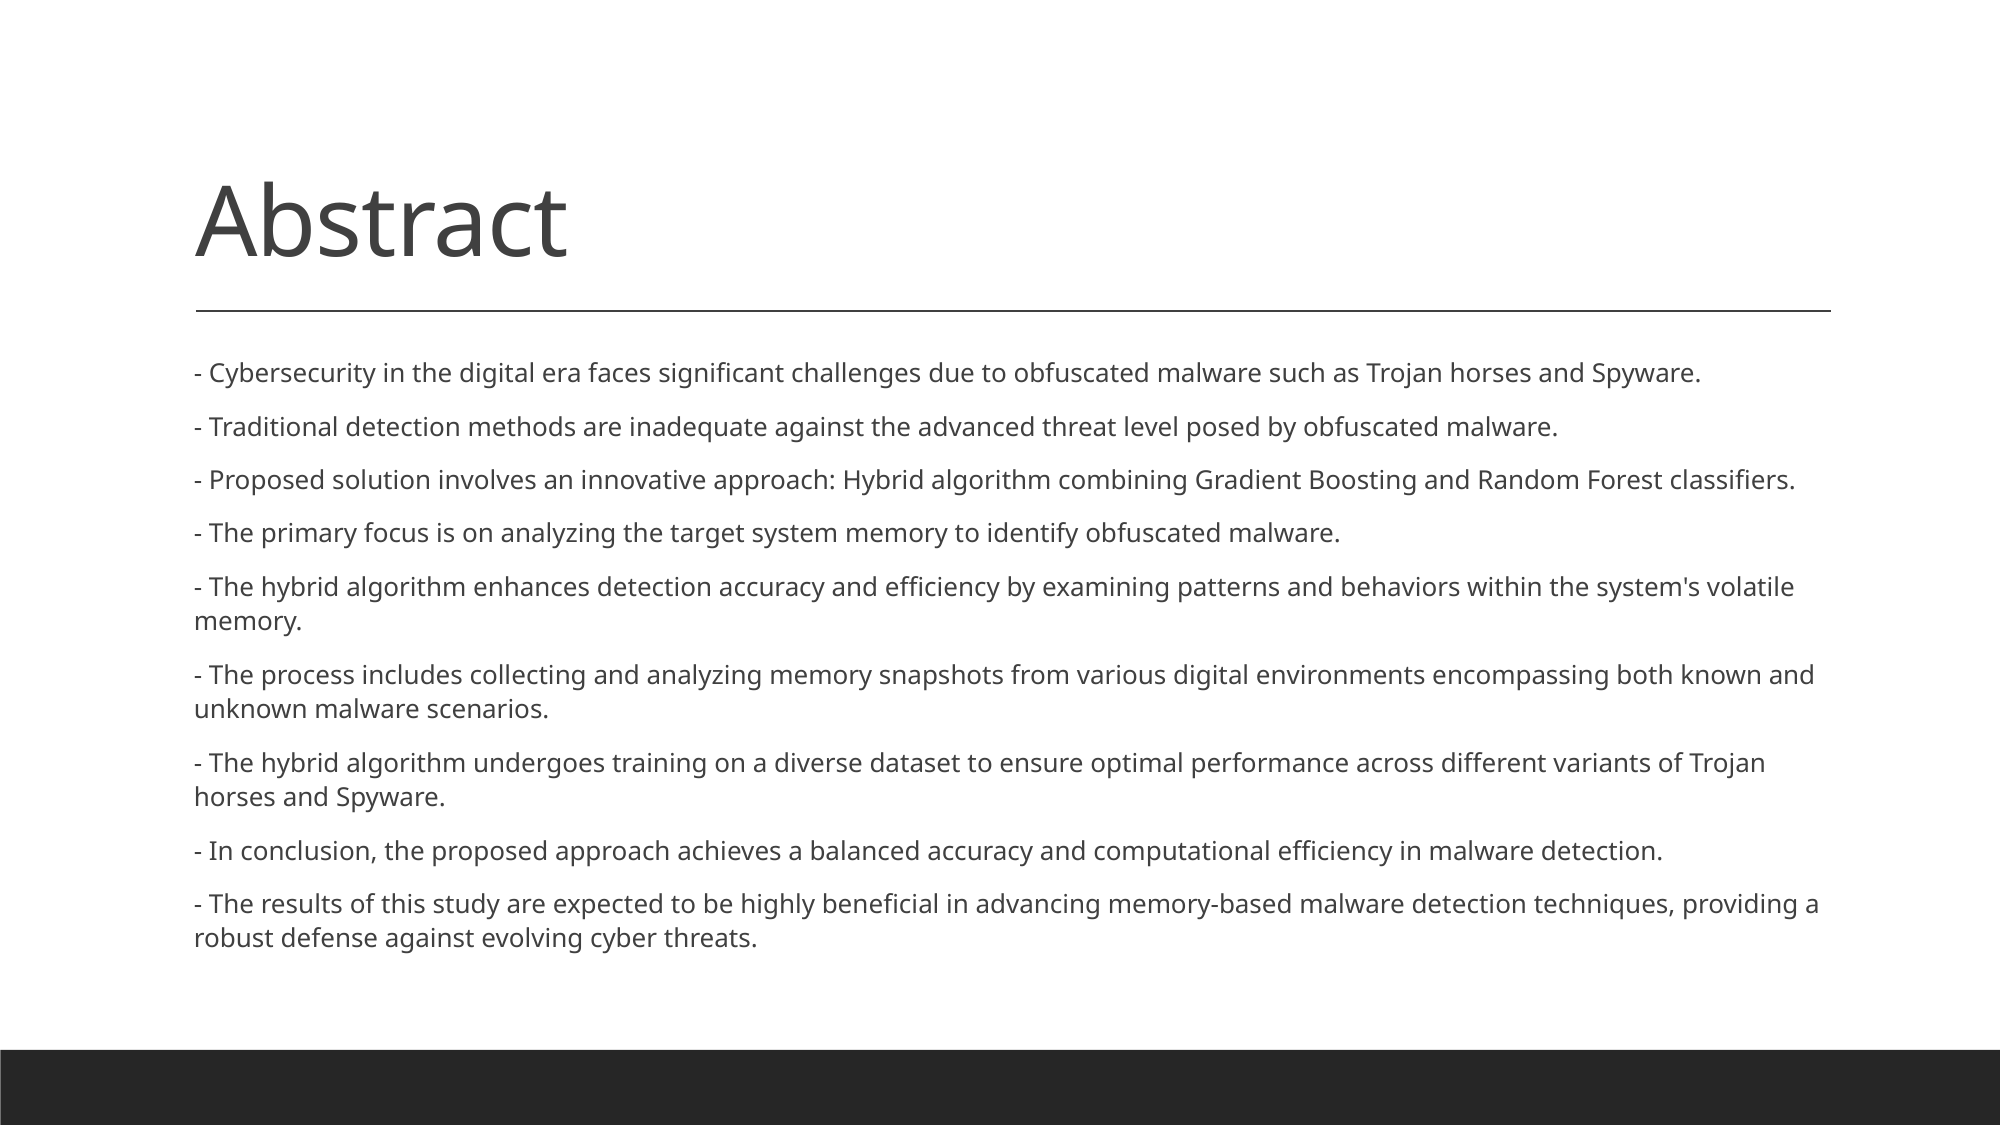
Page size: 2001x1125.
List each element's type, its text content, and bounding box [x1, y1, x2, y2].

title Abstract [180, 47, 1830, 285]
list - Cybersecurity in the digital era faces significant challenges due to obfuscated malware such as Trojan horses and Spyware. - Traditional detection methods are inadequate against the advanced threat level posed by obfuscated malware. - Proposed solution involves an innovative approach: Hybrid algorithm combining Gradient Boosting and Random Forest classifiers. - The primary focus is on analyzing the target system memory to identify obfuscated malware. - The hybrid algorithm enhances detection accuracy and efficiency by examining patterns and behaviors within the system's volatile memory. - The process includes collecting and analyzing memory snapshots from various digital environments encompassing both known and unknown malware scenarios. - The hybrid algorithm undergoes training on a diverse dataset to ensure optimal performance across different variants of Trojan horses and Spyware. - In conclusion, the proposed approach achieves a balanced accuracy and computational efficiency in malware detection. - The results of this study are expected to be highly beneficial in advancing memory-based malware detection techniques, providing a robust defense against evolving cyber threats. [180, 345, 1830, 963]
